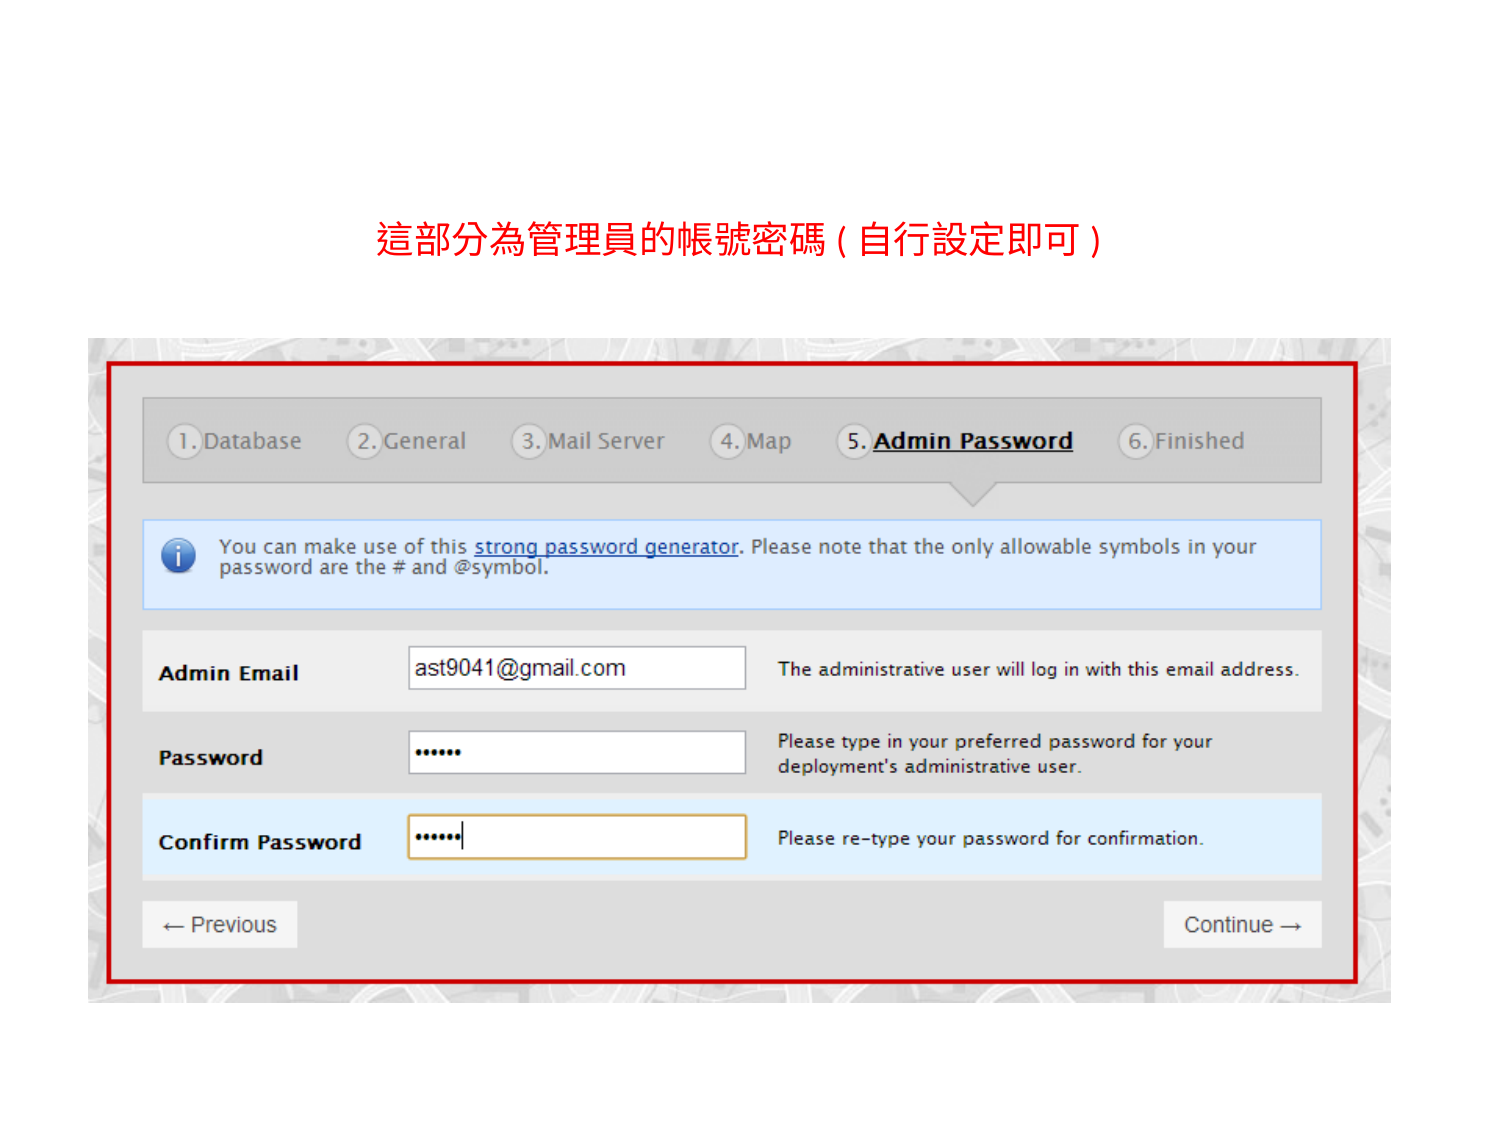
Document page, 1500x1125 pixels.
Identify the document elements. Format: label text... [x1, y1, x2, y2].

text_box 這部分為管理員的帳號密碼(自行設定即可) [362, 208, 1117, 269]
picture [88, 337, 1391, 1003]
